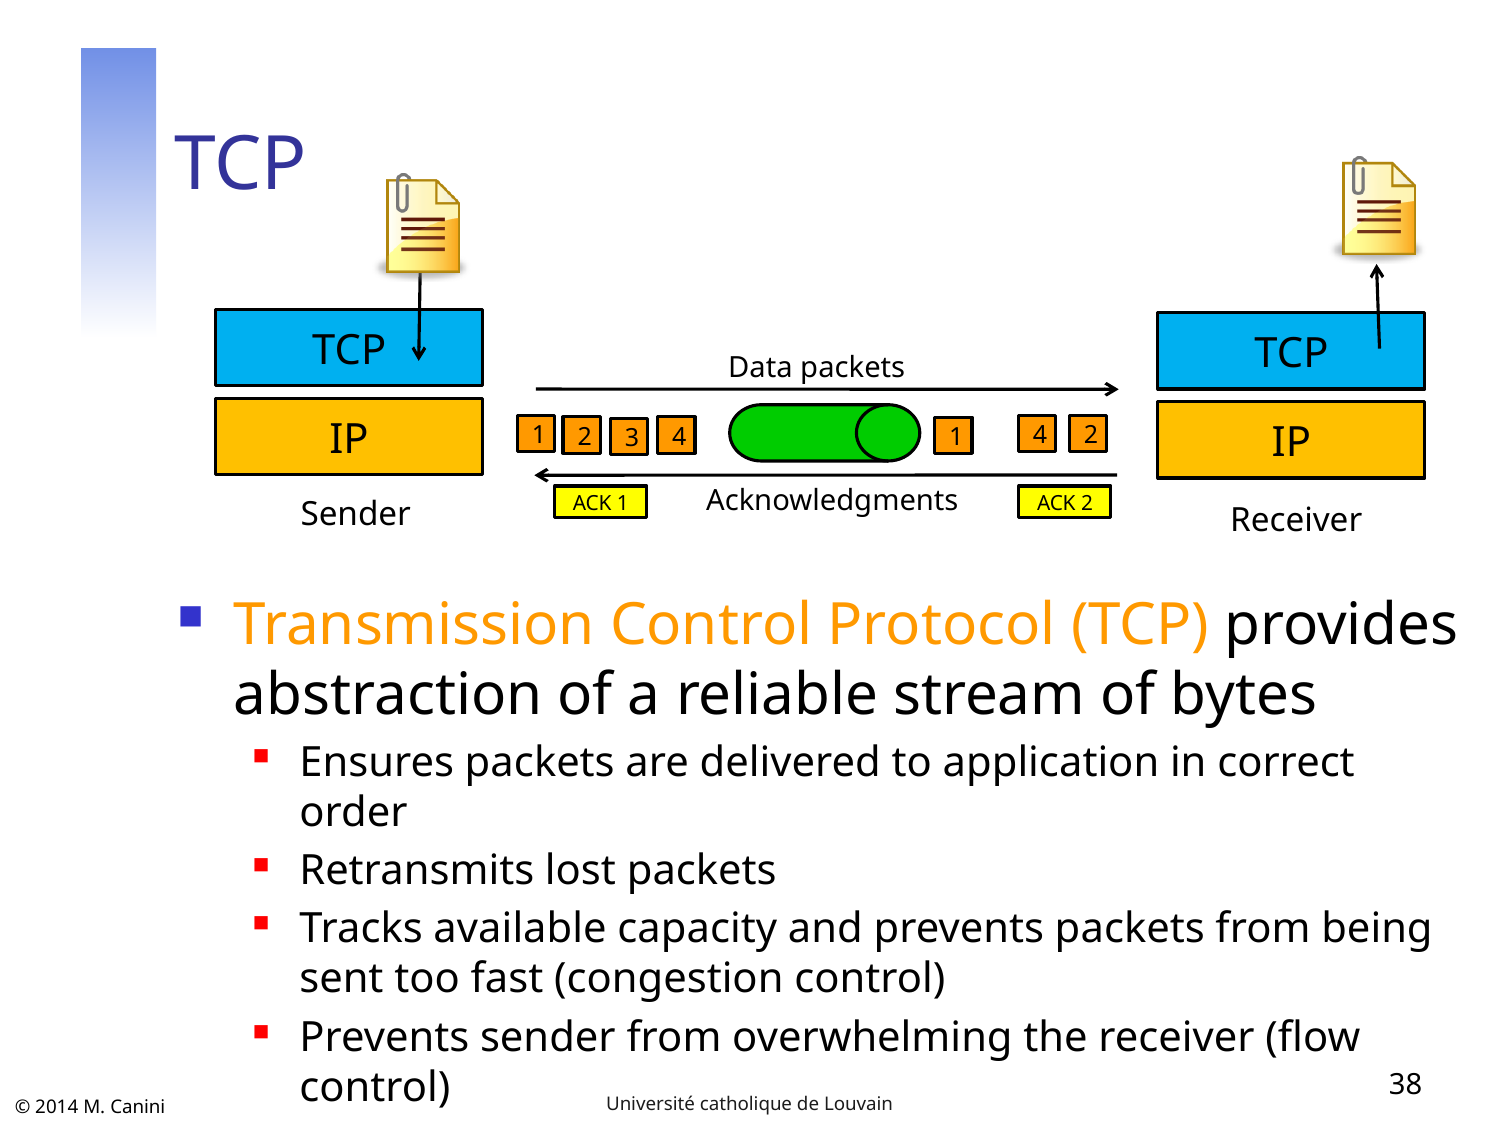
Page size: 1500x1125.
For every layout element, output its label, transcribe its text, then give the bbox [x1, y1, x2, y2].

list Transmission Control Protocol (TCP) provides abstraction of a reliable stream of bytes Ensures packets are delivered to application in correct order Retransmits lost packets Tracks available capacity and prevents packets from being sent too fast (congestion control) Prevents sender from overwhelming the receiver (flow control) [162, 578, 1477, 1046]
text_box Receiver [1215, 490, 1378, 546]
text_box TCP [215, 309, 483, 386]
text_box 4 [1018, 415, 1056, 452]
text_box 2 [1069, 415, 1107, 452]
footer Université catholique de Louvain [512, 1083, 987, 1125]
text_box IP [215, 398, 483, 475]
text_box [1335, 304, 1421, 309]
picture [1320, 151, 1434, 265]
text_box IP [1157, 401, 1425, 478]
picture [363, 168, 477, 282]
title TCP [158, 49, 1438, 213]
text_box Sender [285, 484, 426, 539]
text_box Data packets [713, 340, 921, 387]
slide_number 38 [1124, 1037, 1438, 1113]
text_box TCP [1157, 312, 1425, 389]
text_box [534, 473, 1118, 525]
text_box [516, 415, 696, 455]
text_box [729, 404, 920, 461]
text_box 1 [934, 417, 973, 454]
